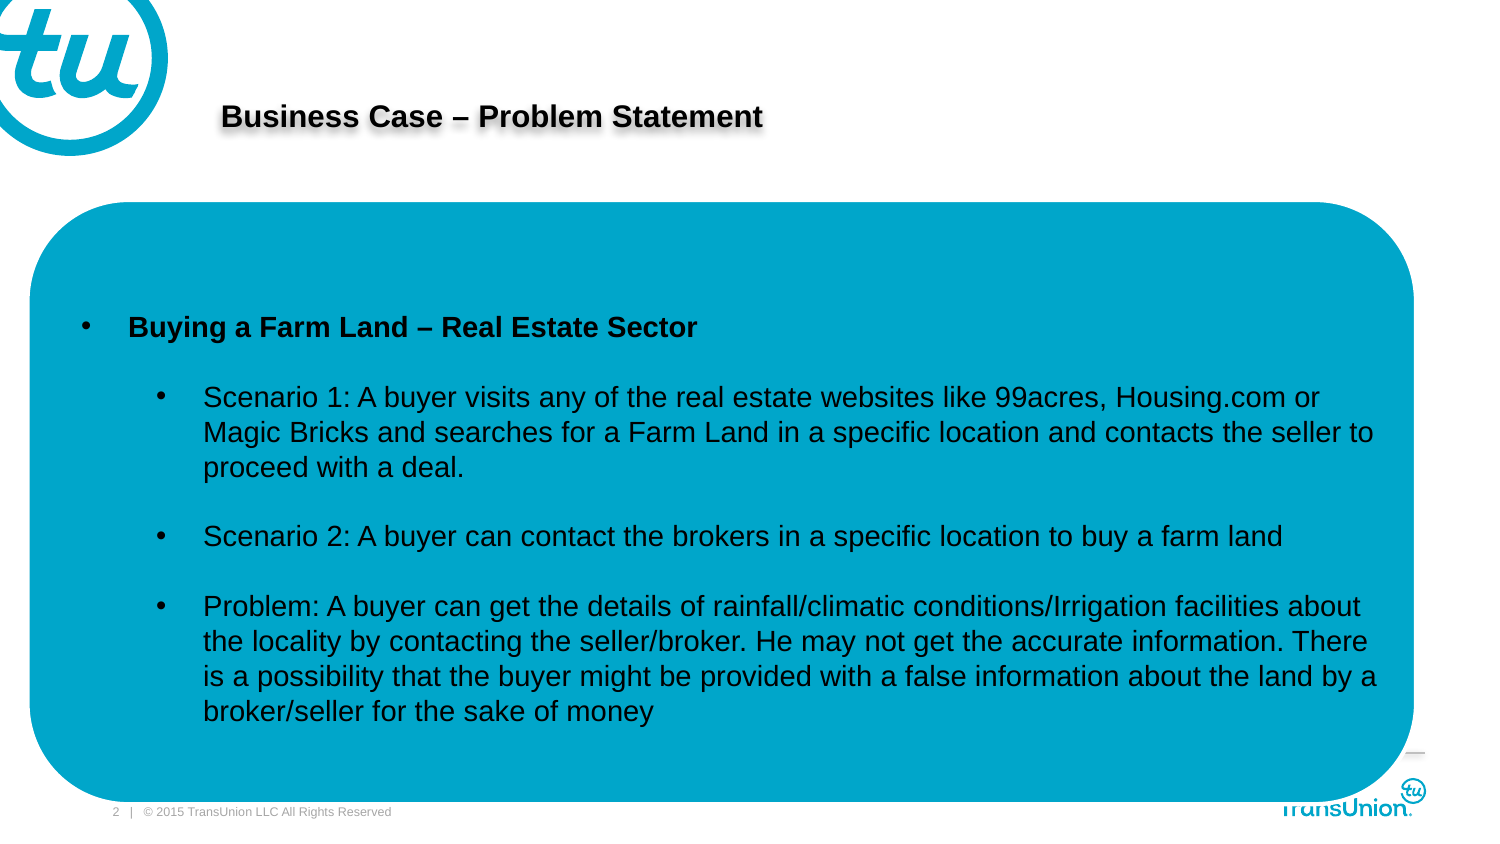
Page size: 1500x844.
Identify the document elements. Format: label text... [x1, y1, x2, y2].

title Business Case – Problem Statement [220, 95, 1322, 134]
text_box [27, 199, 1417, 805]
text_box Buying a Farm Land – Real Estate Sector Scenario 1: A buyer visits any of the real estate websites like 99acres, Housing.com or Magic Bricks and searches for a Farm Land in a specific location and contacts the seller to proceed with a deal. Scenario 2: A buyer can contact the brokers in a specific location to buy a farm land Problem: A buyer can get the details of rainfall/climatic conditions/Irrigation facilities about the locality by contacting the seller/broker. He may not get the accurate information. There is a possibility that the buyer might be provided with a false information about the land by a broker/seller for the sake of money [66, 813, 1399, 840]
